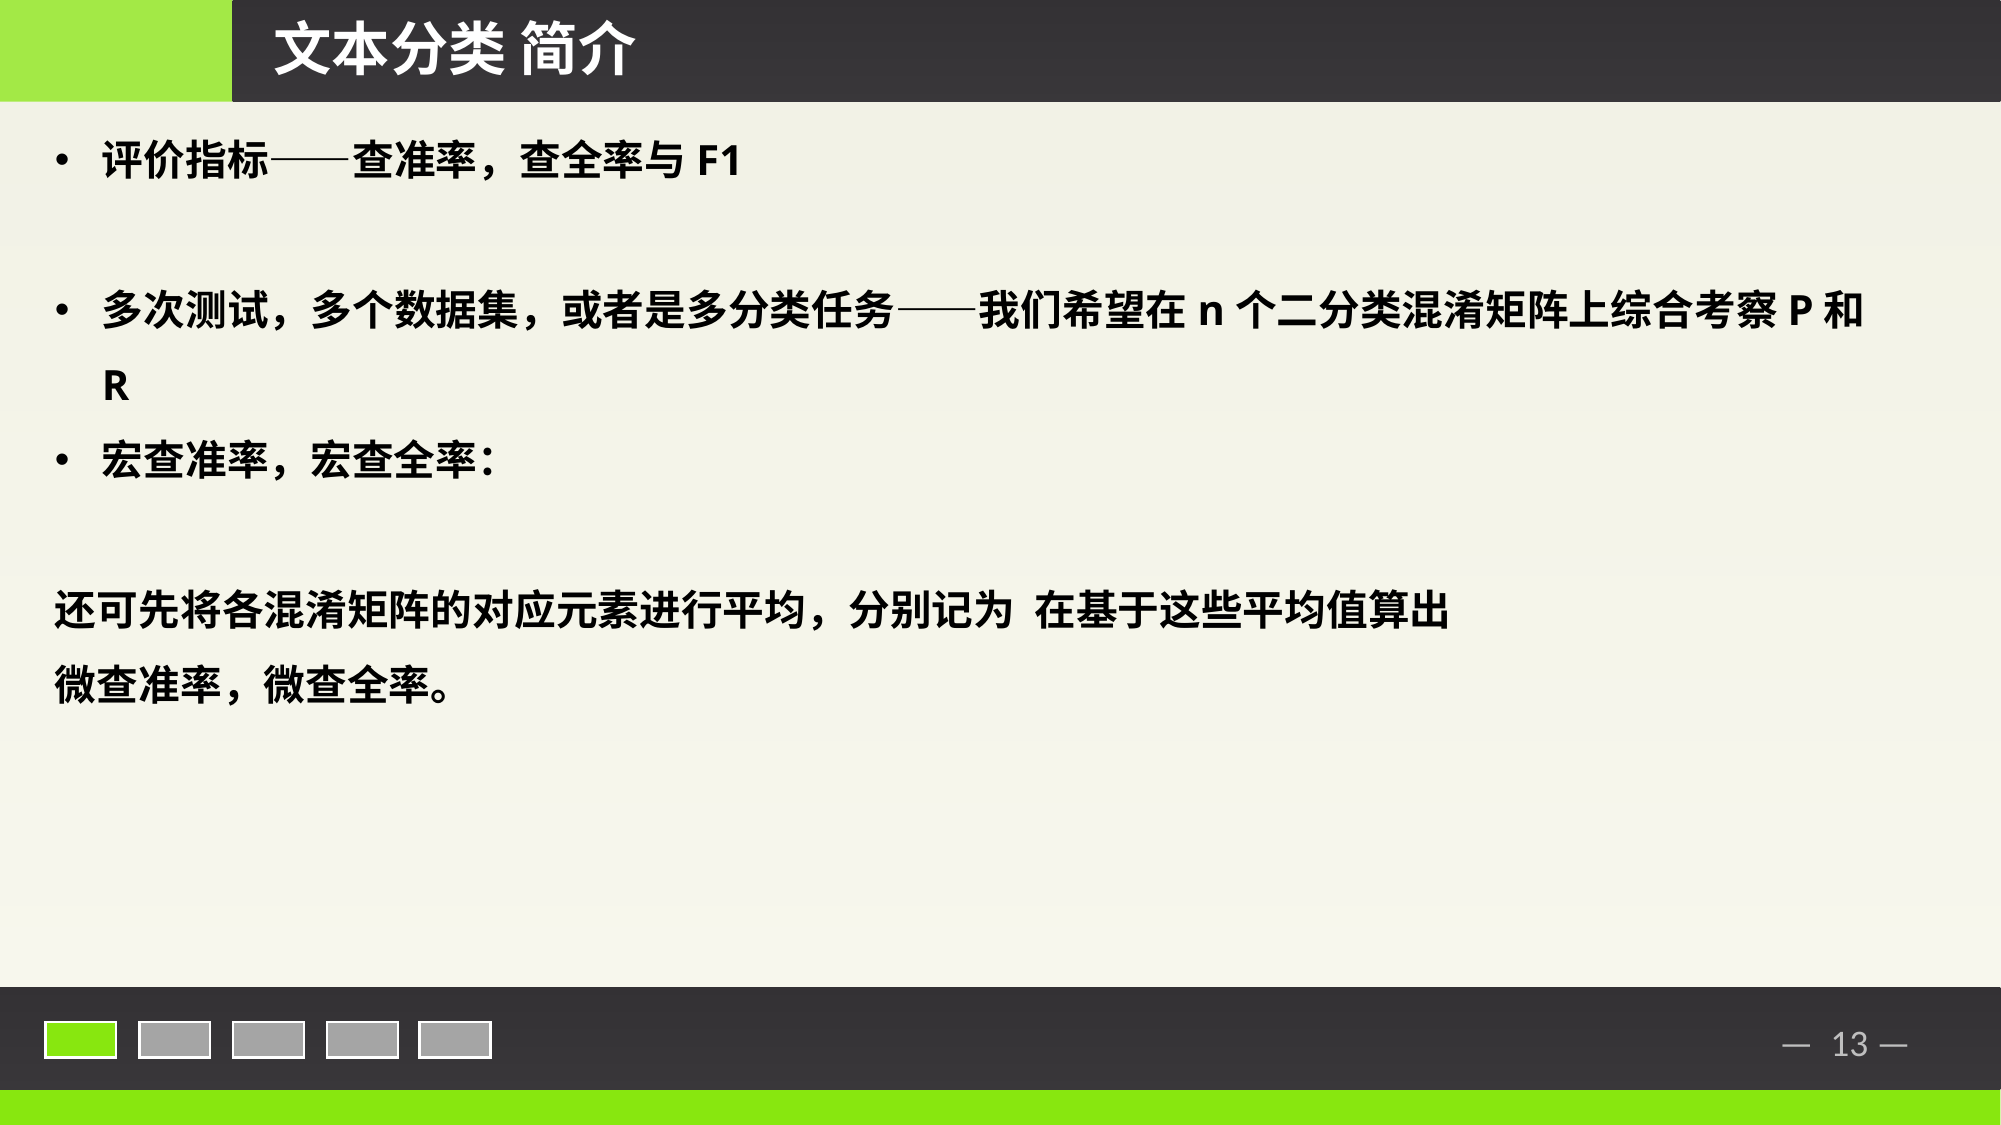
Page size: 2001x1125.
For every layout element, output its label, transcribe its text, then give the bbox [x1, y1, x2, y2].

text_box [233, 1022, 304, 1058]
text_box [327, 1022, 398, 1058]
text_box [232, 0, 2001, 102]
text_box [0, 0, 232, 102]
text_box [419, 1022, 491, 1058]
text_box [40, 187, 1921, 385]
text_box [139, 1022, 211, 1058]
text_box 文本分类 简介 [258, 4, 1216, 90]
text_box [45, 1022, 117, 1058]
